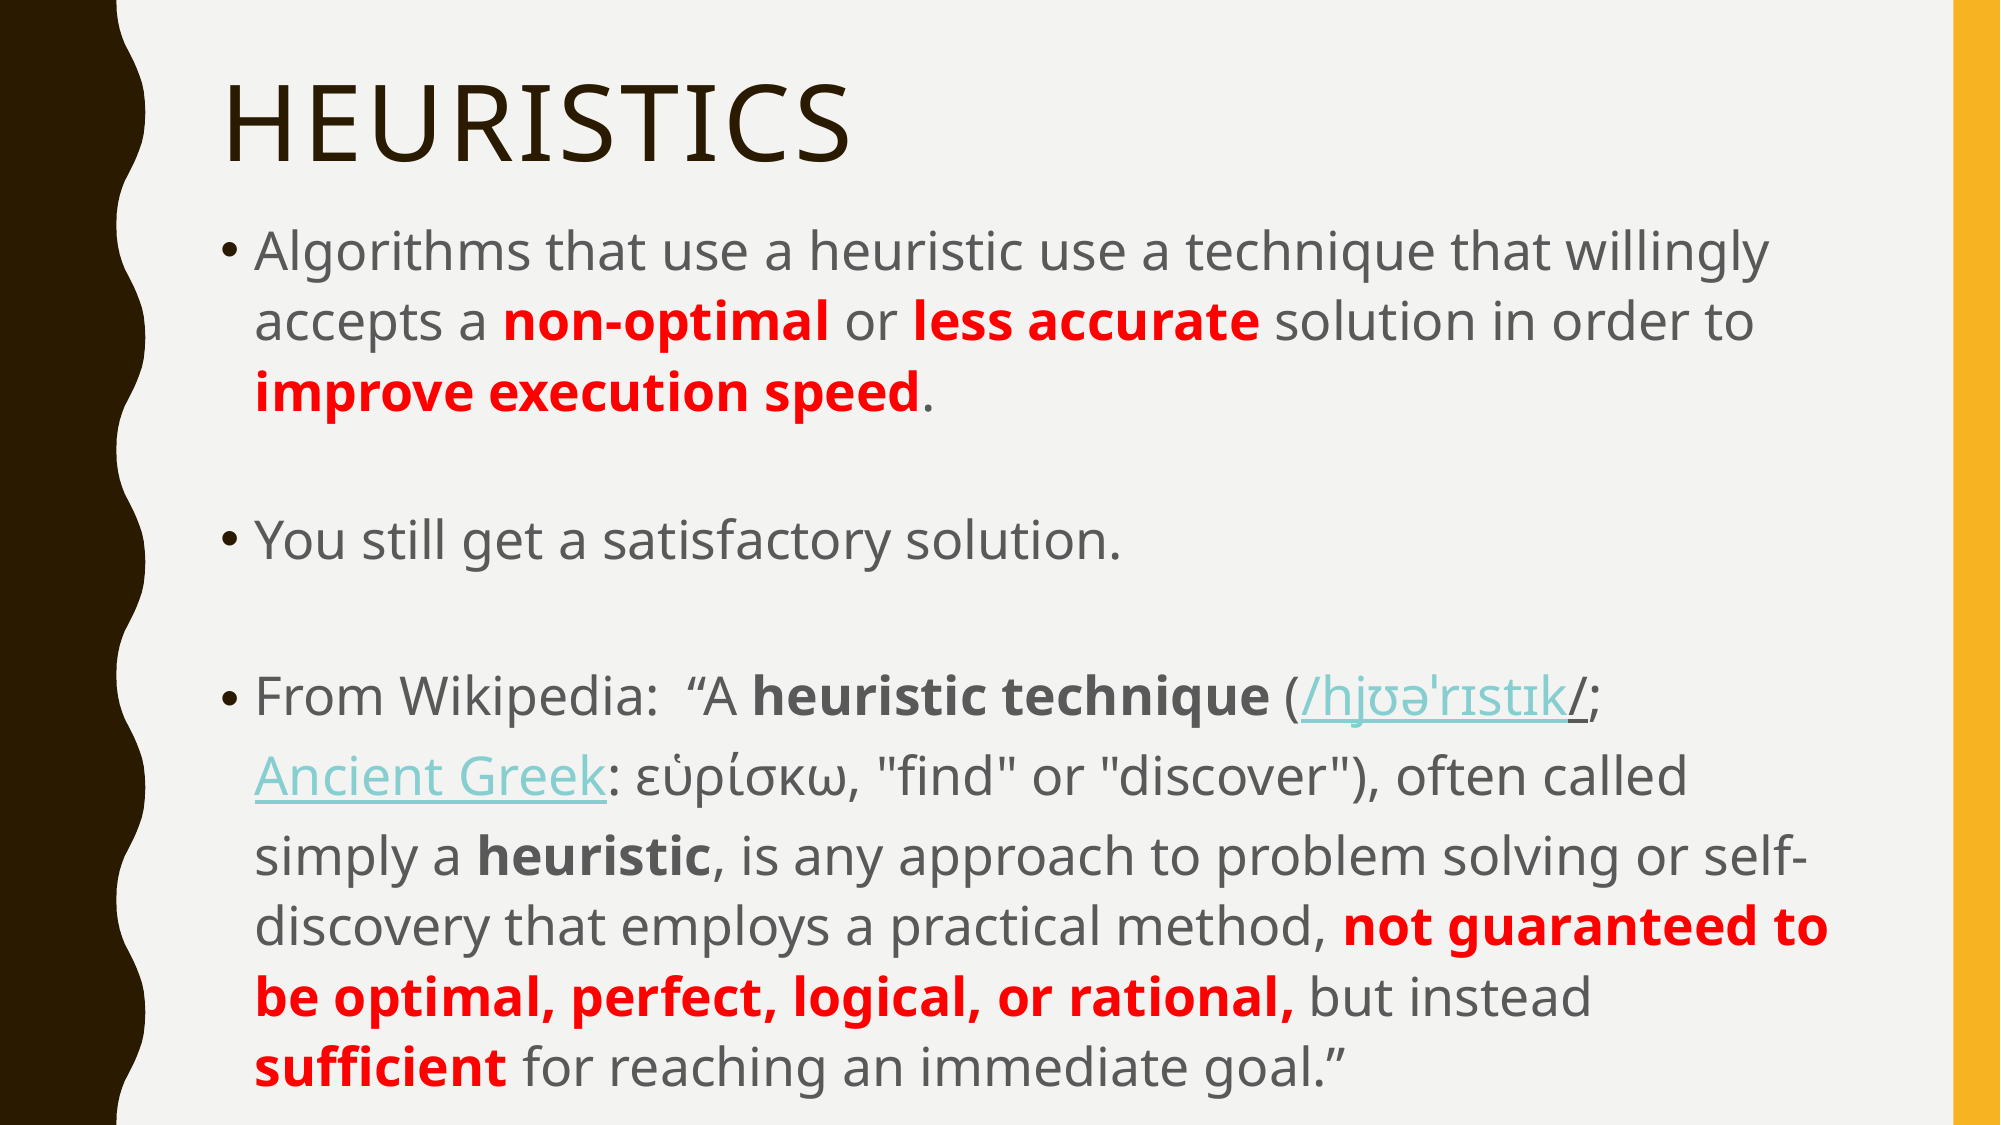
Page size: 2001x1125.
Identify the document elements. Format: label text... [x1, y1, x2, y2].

list Algorithms that use a heuristic use a technique that willingly accepts a non-optimal or less accurate solution in order to improve execution speed. You still get a satisfactory solution. From Wikipedia: “A heuristic technique (/hjʊəˈrɪstɪk/; Ancient Greek: εὑρίσκω, "find" or "discover"), often called simply a heuristic, is any approach to problem solving or self-discovery that employs a practical method, not guaranteed to be optimal, perfect, logical, or rational, but instead sufficient for reaching an immediate goal.” [205, 202, 1875, 1107]
title heuristics [205, 62, 1875, 202]
